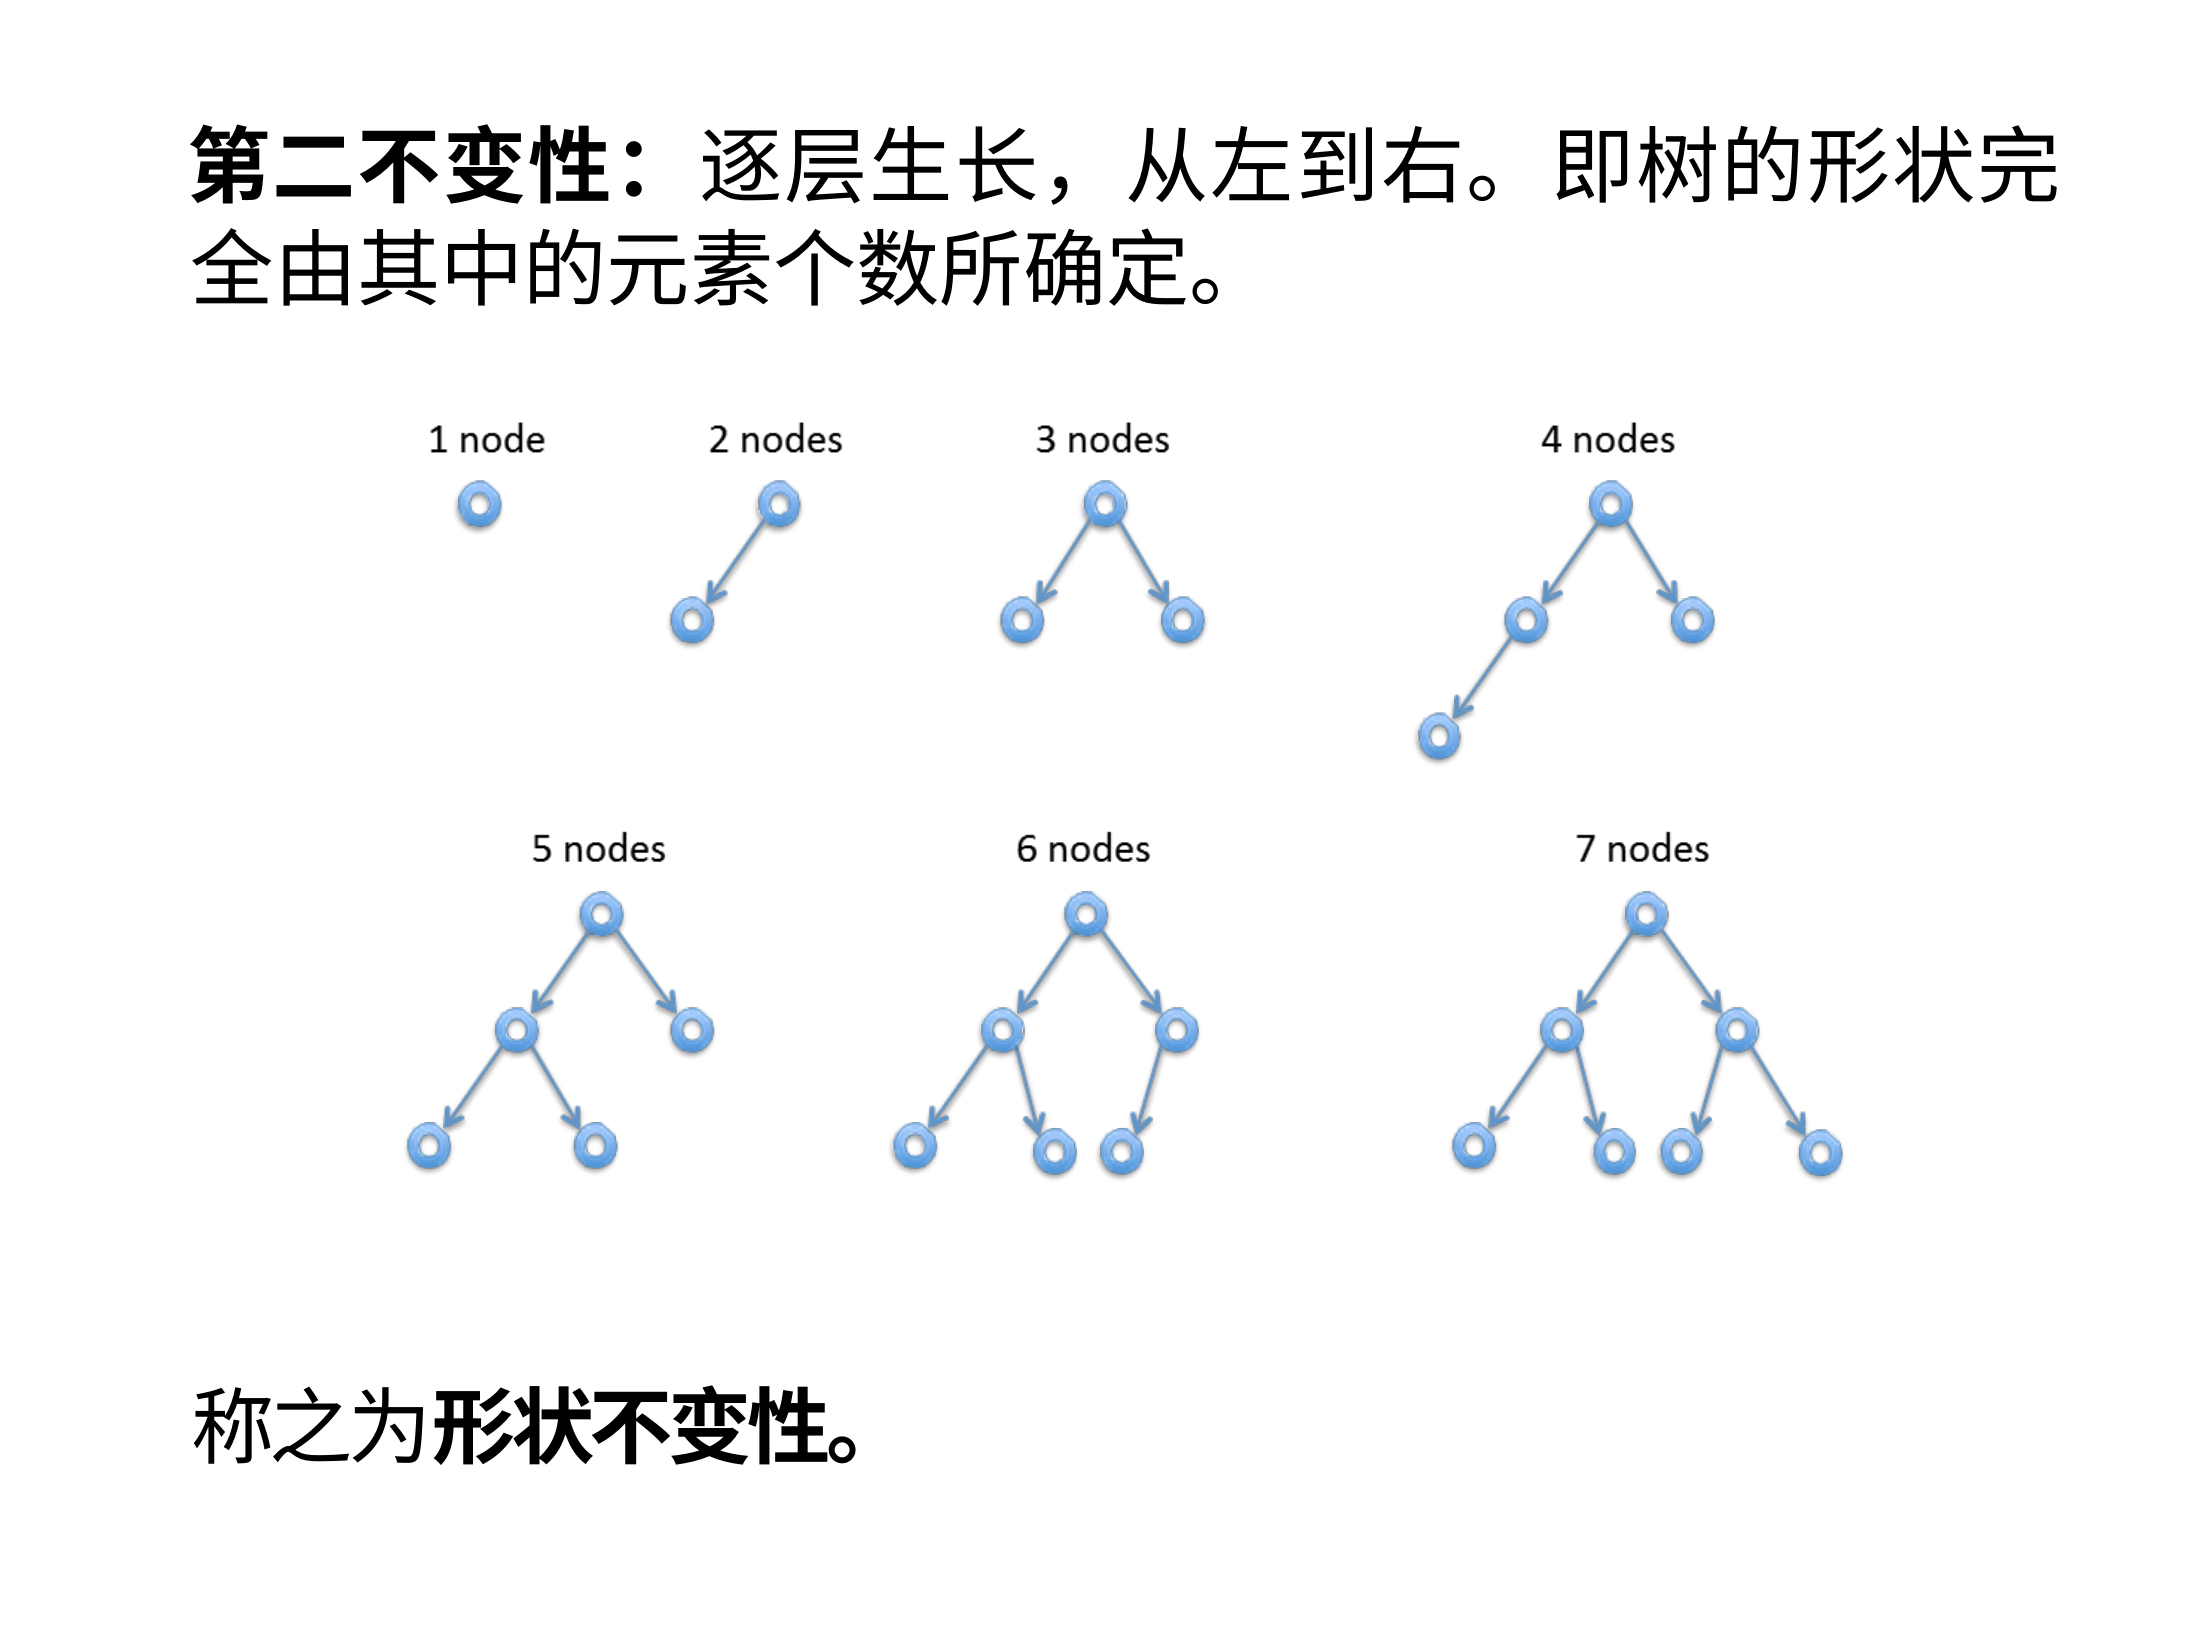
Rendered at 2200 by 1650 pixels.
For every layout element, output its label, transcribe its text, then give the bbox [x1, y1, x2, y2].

text_box 称之为形状不变性。 [187, 1373, 1484, 1474]
text_box 第二不变性：逐层生长，从左到右。即树的形状完全由其中的元素个数所确定。 [187, 110, 2062, 316]
picture [399, 399, 1850, 1188]
